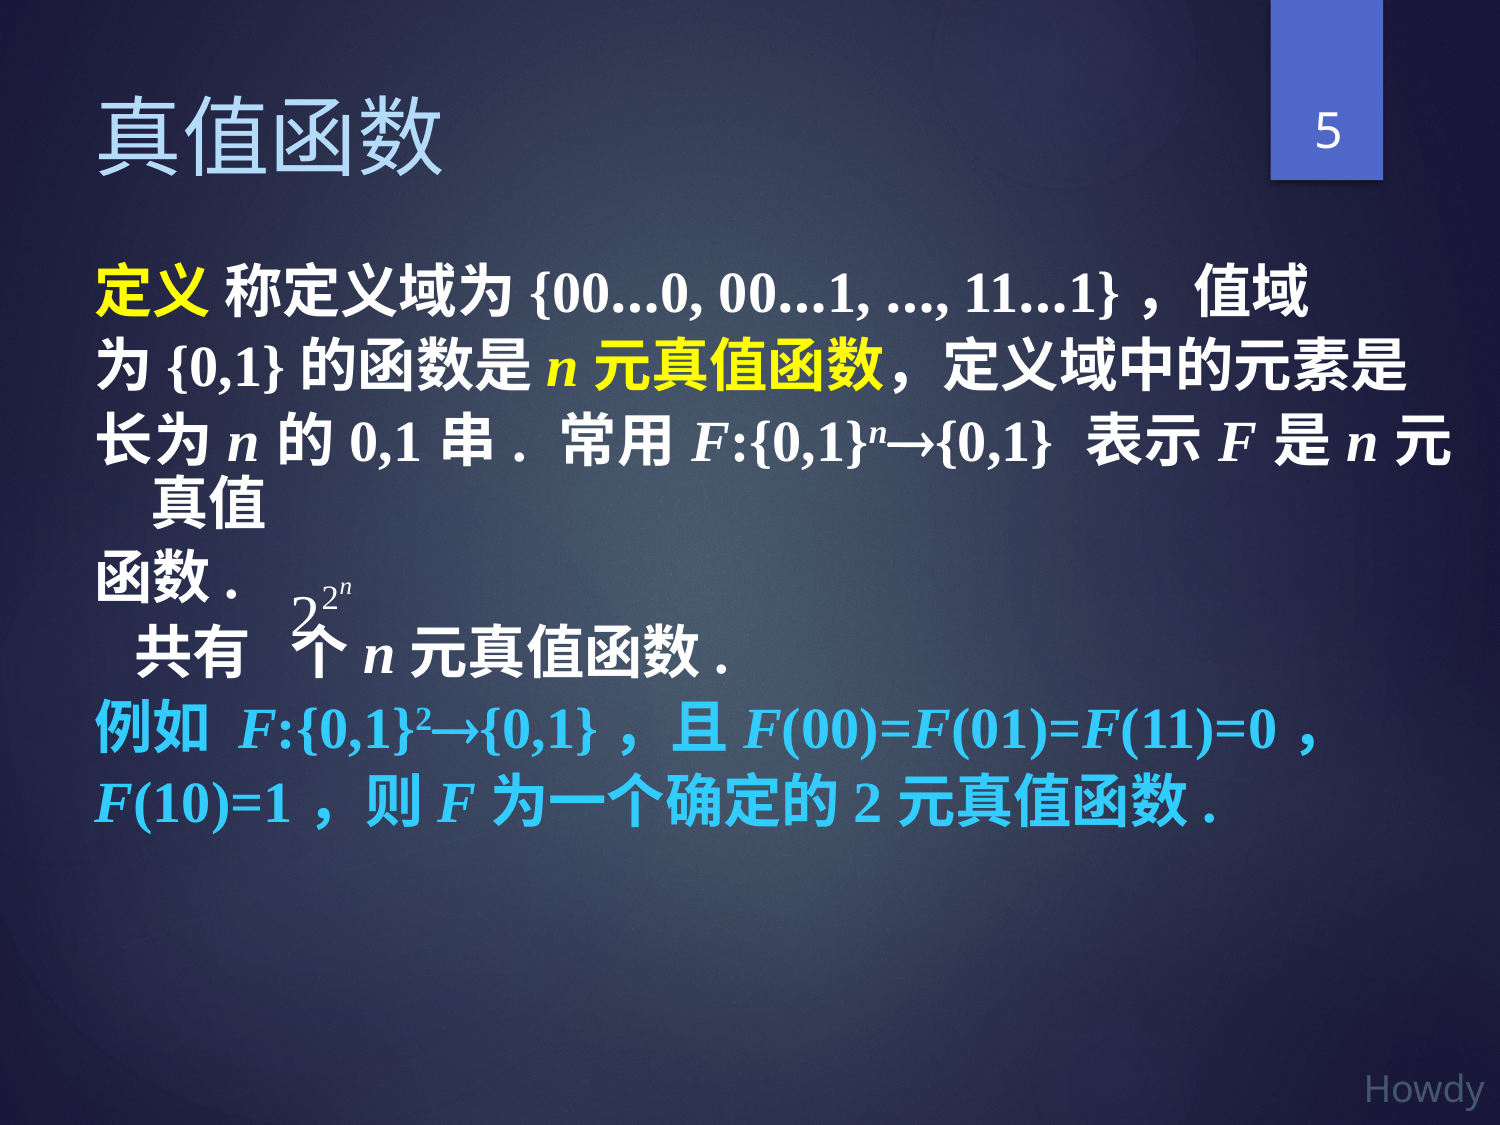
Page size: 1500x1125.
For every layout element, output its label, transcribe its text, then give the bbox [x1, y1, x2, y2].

title 真值函数 [79, 74, 1237, 225]
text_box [280, 562, 367, 647]
slide_number 5 [1277, 48, 1381, 175]
list 定义 称定义域为{00…0, 00…1, …, 11…1}，值域 为{0,1}的函数是n元真值函数，定义域中的元素是 长为n的0,1串. 常用F:{0,1}n{0,1} 表示F是n元真值 函数. 共有 个n元真值函数. 例如 F:{0,1}2{0,1}，且F(00)=F(01)=F(11)=0， F(10)=1，则F为一个确定的2元真值函数. [79, 254, 1468, 1090]
